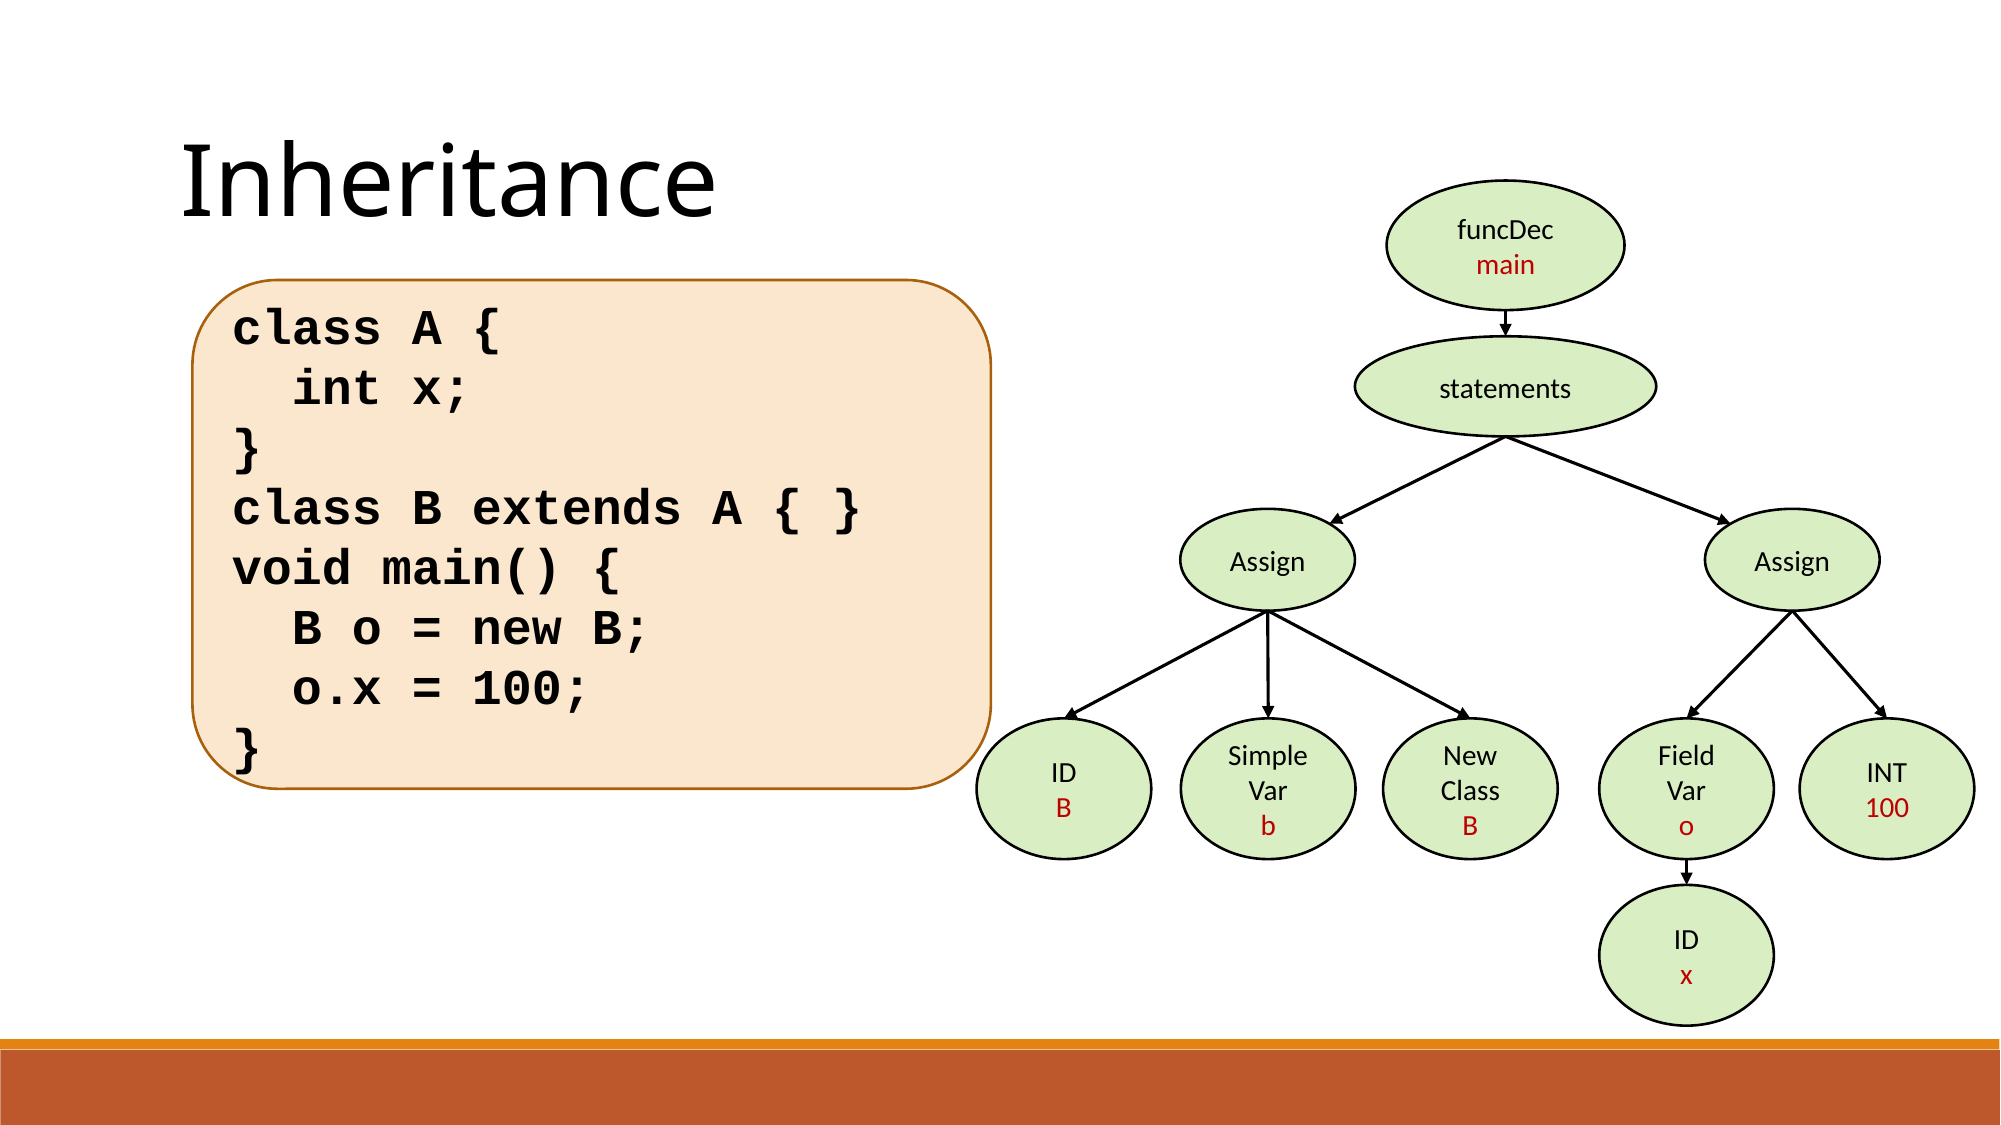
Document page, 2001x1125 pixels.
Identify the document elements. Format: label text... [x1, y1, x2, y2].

text_box ID B [975, 717, 1153, 861]
text_box Assign [1178, 507, 1357, 607]
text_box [1791, 610, 1888, 719]
text_box ID x [1597, 883, 1776, 1027]
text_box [1063, 610, 1269, 719]
text_box Field Var o [1597, 717, 1776, 861]
text_box Simple Var b [1179, 727, 1357, 861]
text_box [1328, 435, 1505, 525]
text_box New Class B [1381, 717, 1560, 861]
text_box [1275, 610, 1471, 719]
text_box Assign [1703, 507, 1881, 607]
text_box Inheritance [165, 109, 1829, 245]
text_box statements [1353, 334, 1658, 432]
text_box funcDec main [1385, 179, 1626, 312]
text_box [1505, 435, 1732, 525]
text_box INT 100 [1798, 717, 1976, 861]
text_box class A { int x; } class B extends A { } void main() { B o = new B; o.x = 100; } [191, 278, 993, 791]
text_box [1686, 610, 1791, 719]
